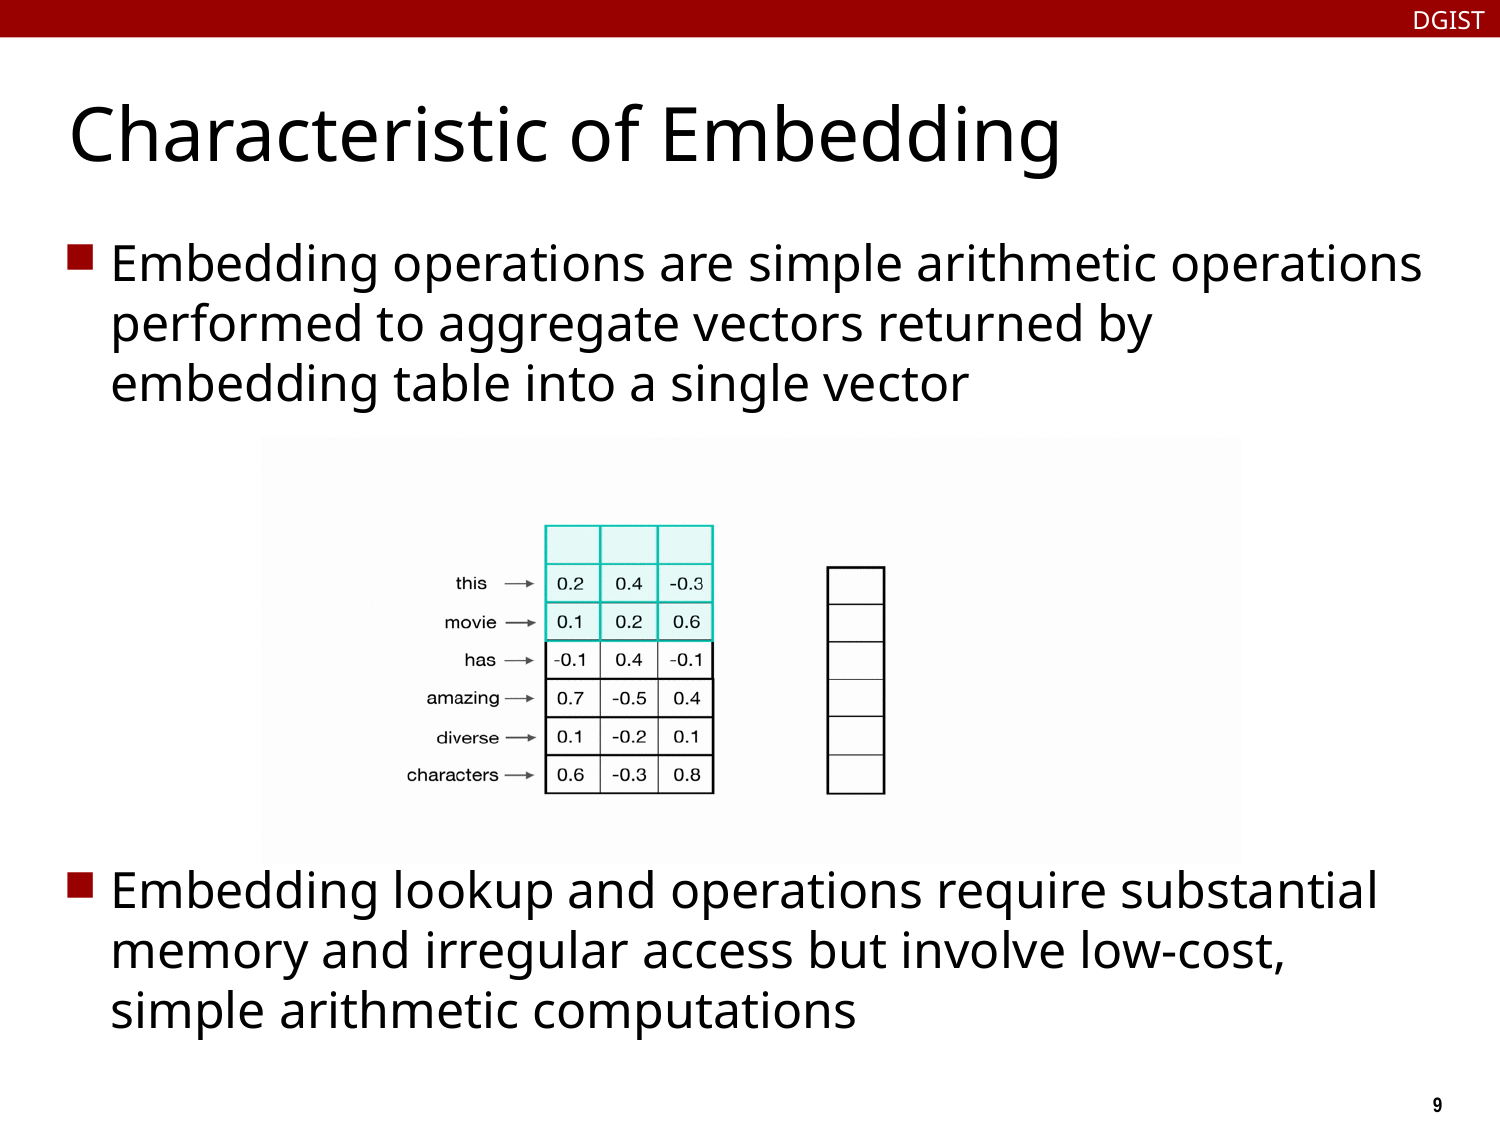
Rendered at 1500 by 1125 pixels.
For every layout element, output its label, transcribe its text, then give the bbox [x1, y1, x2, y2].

text_box DGIST [1412, 4, 1500, 34]
title Characteristic of Embedding [62, 41, 1438, 222]
list Embedding operations are simple arithmetic operations performed to aggregate vectors returned by embedding table into a single vector Embedding lookup and operations require substantial memory and irregular access but involve low-cost, simple arithmetic computations [62, 224, 1438, 563]
text_box [0, 0, 1500, 38]
picture [261, 437, 1241, 864]
